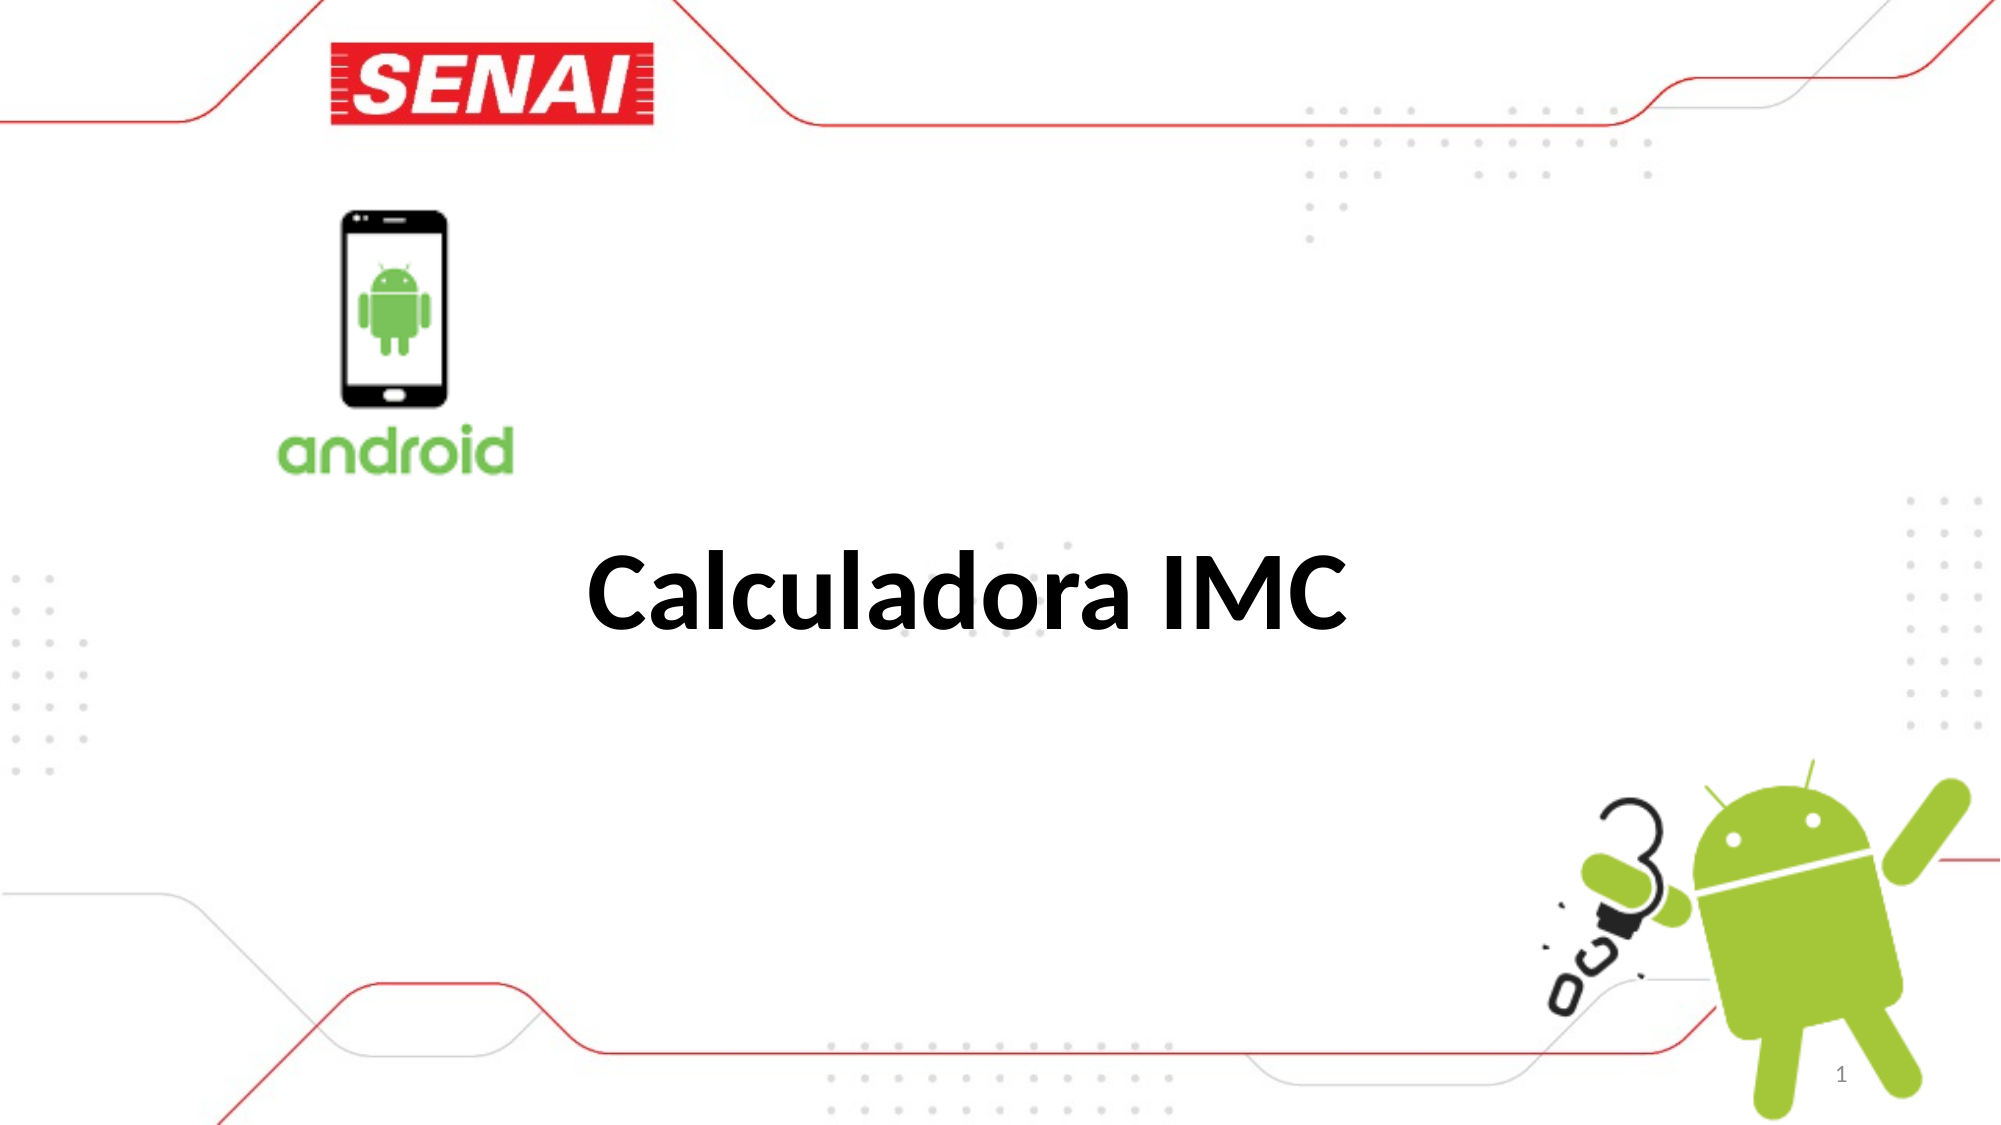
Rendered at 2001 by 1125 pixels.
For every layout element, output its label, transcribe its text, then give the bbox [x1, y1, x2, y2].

slide_number 1 [1412, 1042, 1530, 1103]
text_box Calculadora IMC [237, 509, 1699, 660]
picture [0, 0, 2001, 1125]
